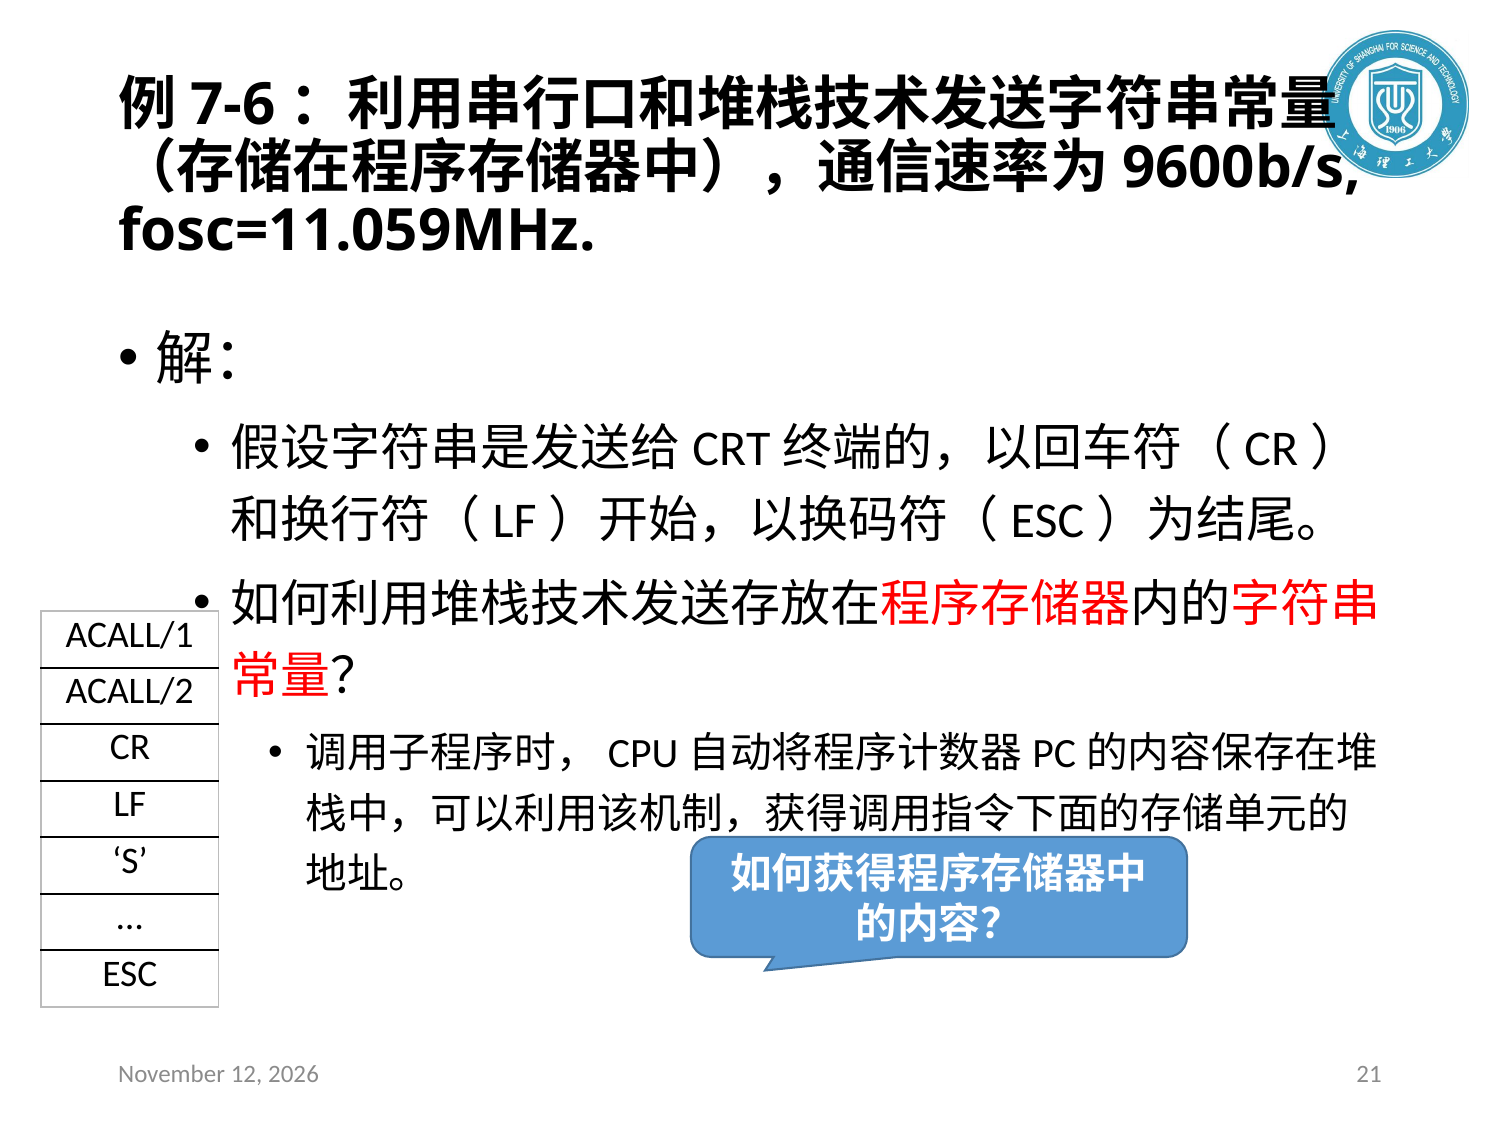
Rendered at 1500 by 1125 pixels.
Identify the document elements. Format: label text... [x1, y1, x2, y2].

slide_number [103, 1042, 441, 1103]
text_box 如何获得程序存储器中的内容？ [689, 835, 1189, 972]
table_cell ‘S’ [42, 838, 218, 893]
slide_number 21 [1059, 1042, 1397, 1103]
table_cell LF [42, 782, 218, 836]
list 解： 假设字符串是发送给CRT终端的，以回车符（CR）和换行符（LF）开始，以换码符（ESC）为结尾。 如何利用堆栈技术发送存放在程序存储器内的字符串常量？ 调用子程序时，CPU自动将程序计数器PC的内容保存在堆栈中，可以利用该机制，获得调用指令下面的存储单元的地址。 [103, 299, 1397, 1014]
table_header ACALL/1 [42, 612, 218, 667]
table_cell ESC [42, 951, 218, 1006]
picture [1321, 30, 1469, 178]
table_cell … [42, 895, 218, 949]
table_cell CR [42, 725, 218, 780]
table_cell ACALL/2 [42, 669, 218, 723]
title 例7-6：利用串行口和堆栈技术发送字符串常量（存储在程序存储器中），通信速率为9600b/s, fosc=11.059MHz. [103, 59, 1397, 278]
